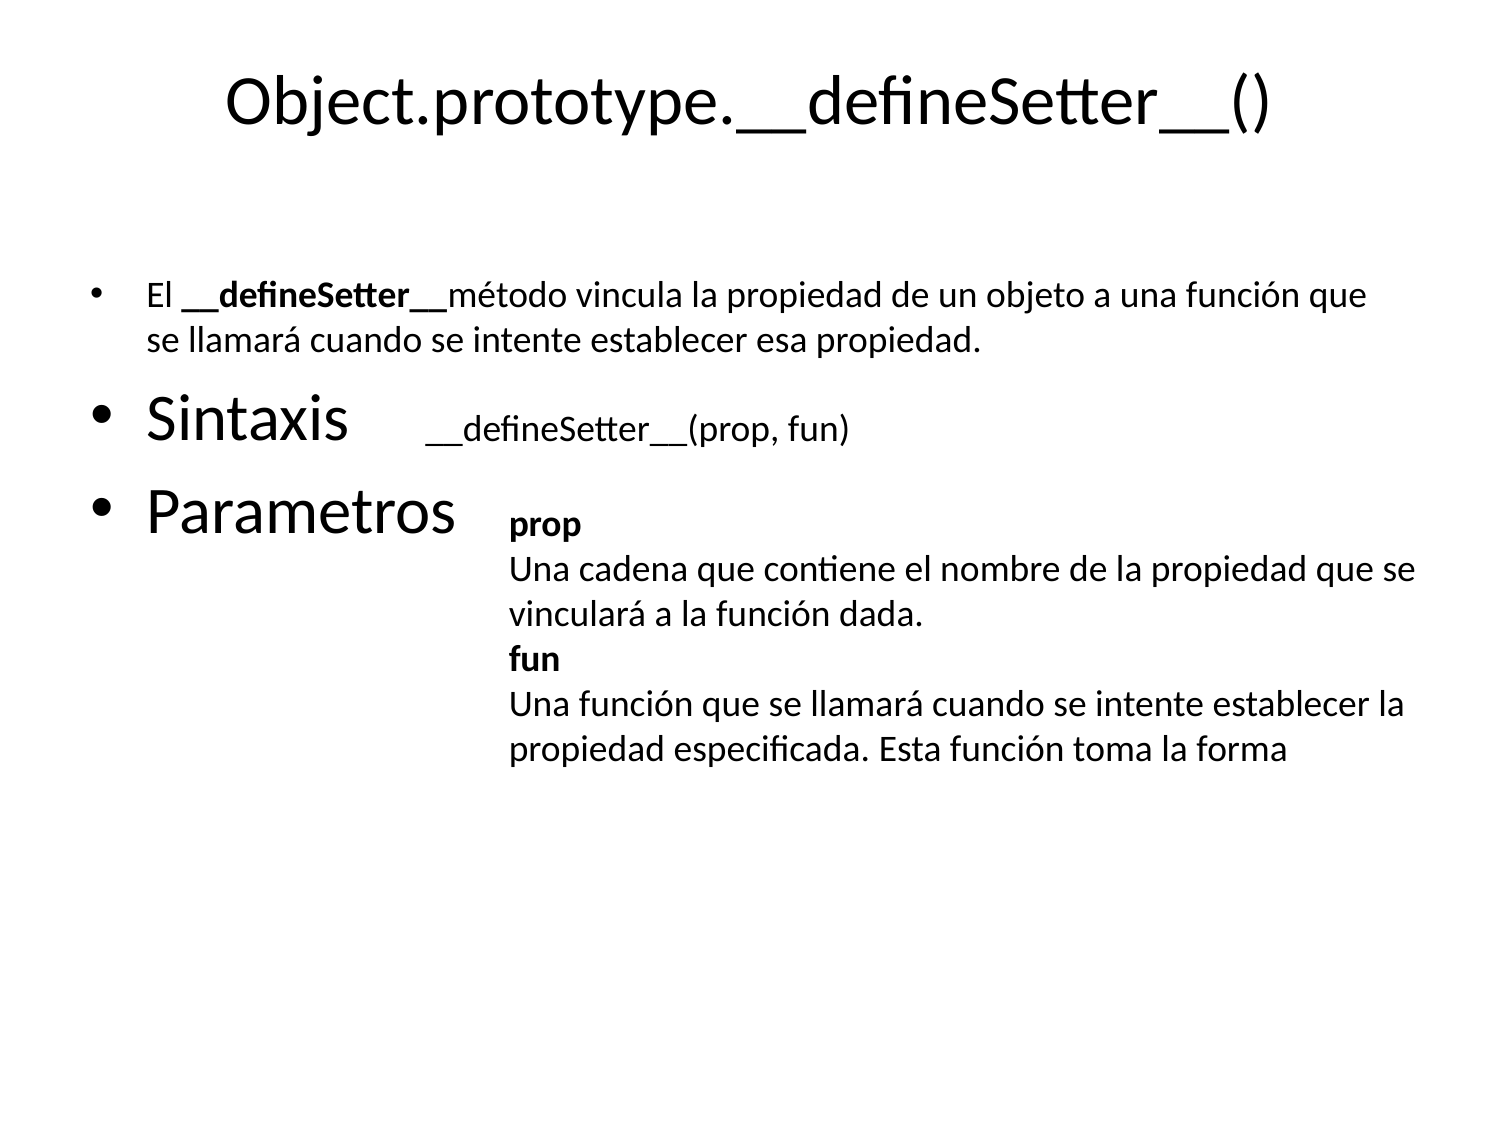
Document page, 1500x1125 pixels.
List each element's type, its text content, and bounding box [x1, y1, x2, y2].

list El __defineSetter__método vincula la propiedad de un objeto a una función que se llamará cuando se intente establecer esa propiedad. Sintaxis Parametros [75, 262, 1425, 1005]
text_box __defineSetter__(prop, fun) [410, 397, 866, 457]
title Object.prototype.__defineSetter__() [75, 45, 1425, 233]
text_box prop Una cadena que contiene el nombre de la propiedad que se vinculará a la función dada. fun Una función que se llamará cuando se intente establecer la propiedad especificada. Esta función toma la forma [493, 491, 1435, 777]
